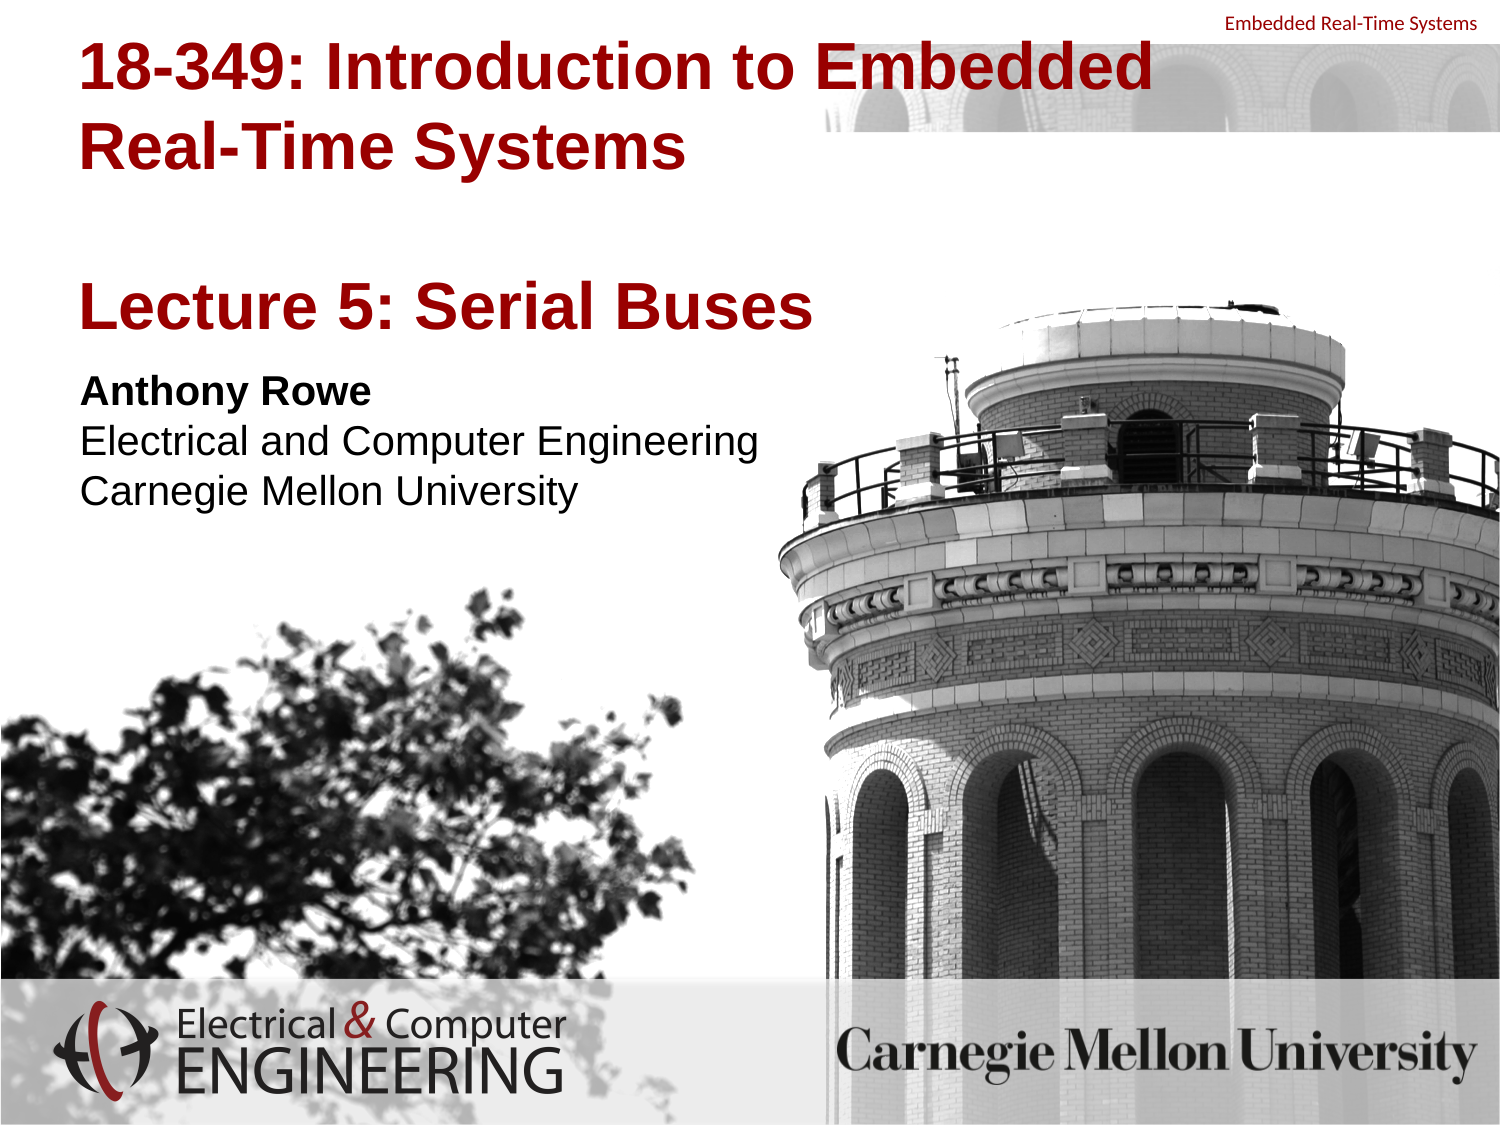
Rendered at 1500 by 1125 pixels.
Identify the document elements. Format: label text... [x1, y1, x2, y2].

title 18-349: Introduction to Embedded Real-Time Systems Lecture 5: Serial Buses [63, 15, 1368, 212]
subtitle Anthony Rowe Electrical and Computer Engineering Carnegie Mellon University [64, 356, 846, 611]
picture [837, 1026, 1478, 1085]
picture [0, 263, 1500, 978]
picture [41, 997, 579, 1105]
text_box [65, 396, 787, 684]
picture [1368, 43, 1500, 133]
